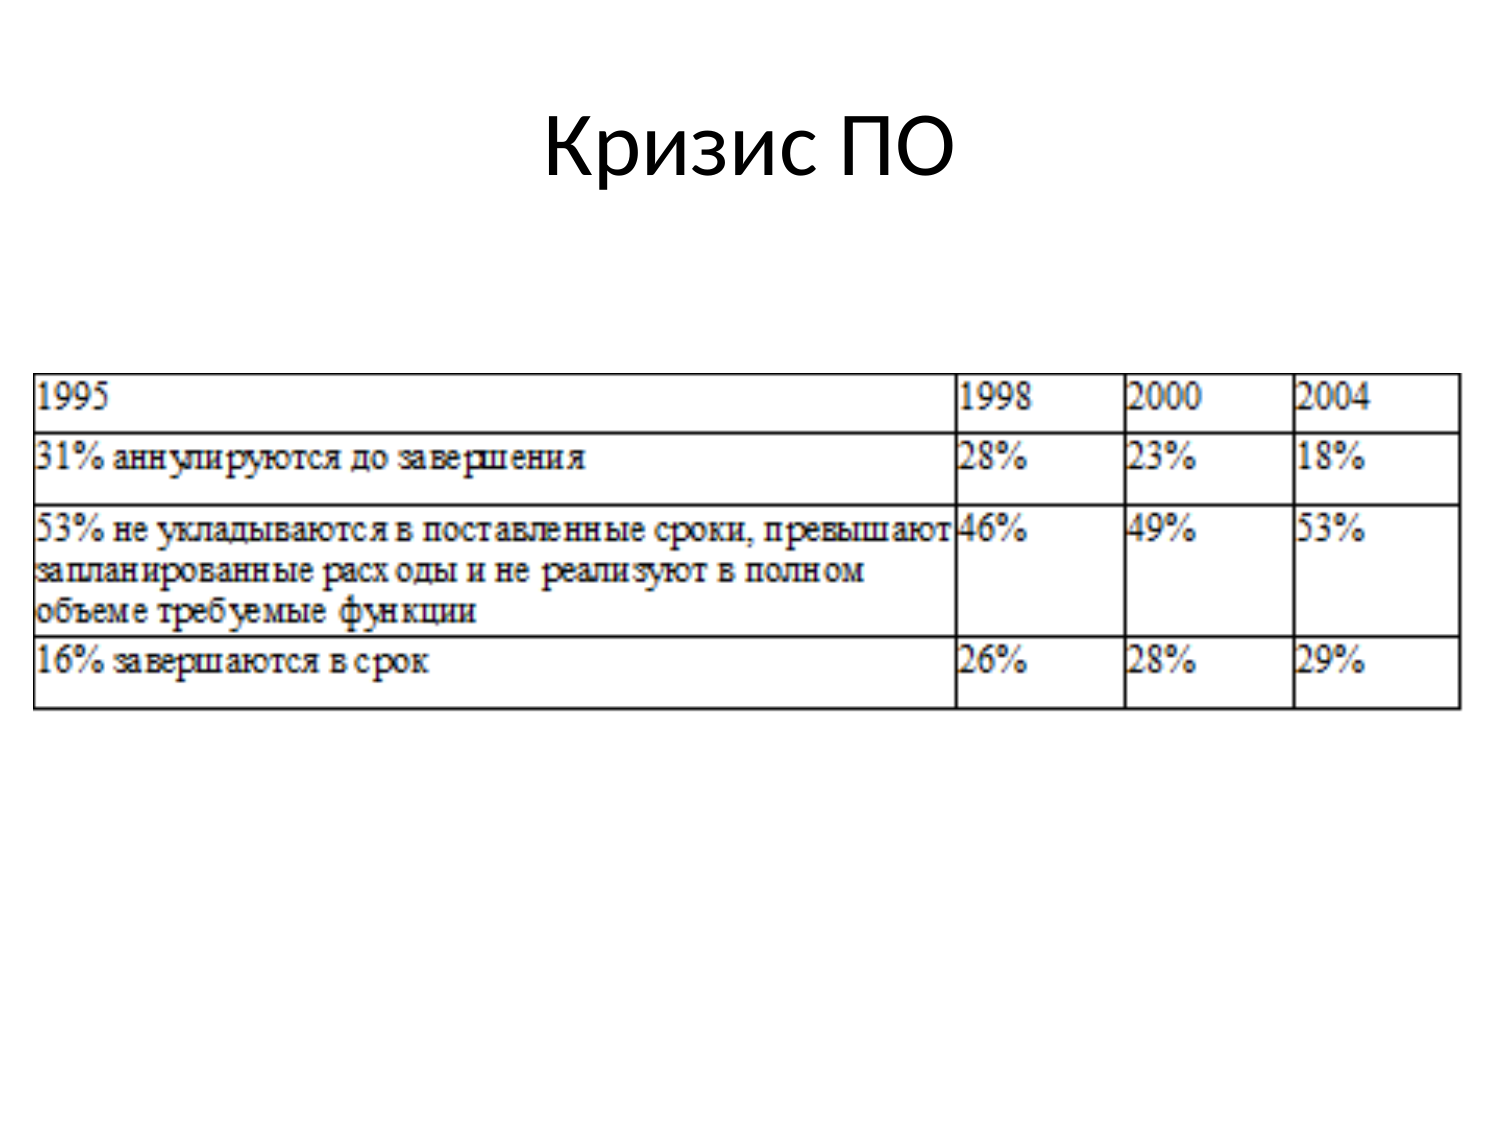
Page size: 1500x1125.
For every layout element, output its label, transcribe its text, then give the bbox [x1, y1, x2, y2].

title Кризис ПО [75, 45, 1425, 233]
picture [33, 373, 1500, 799]
